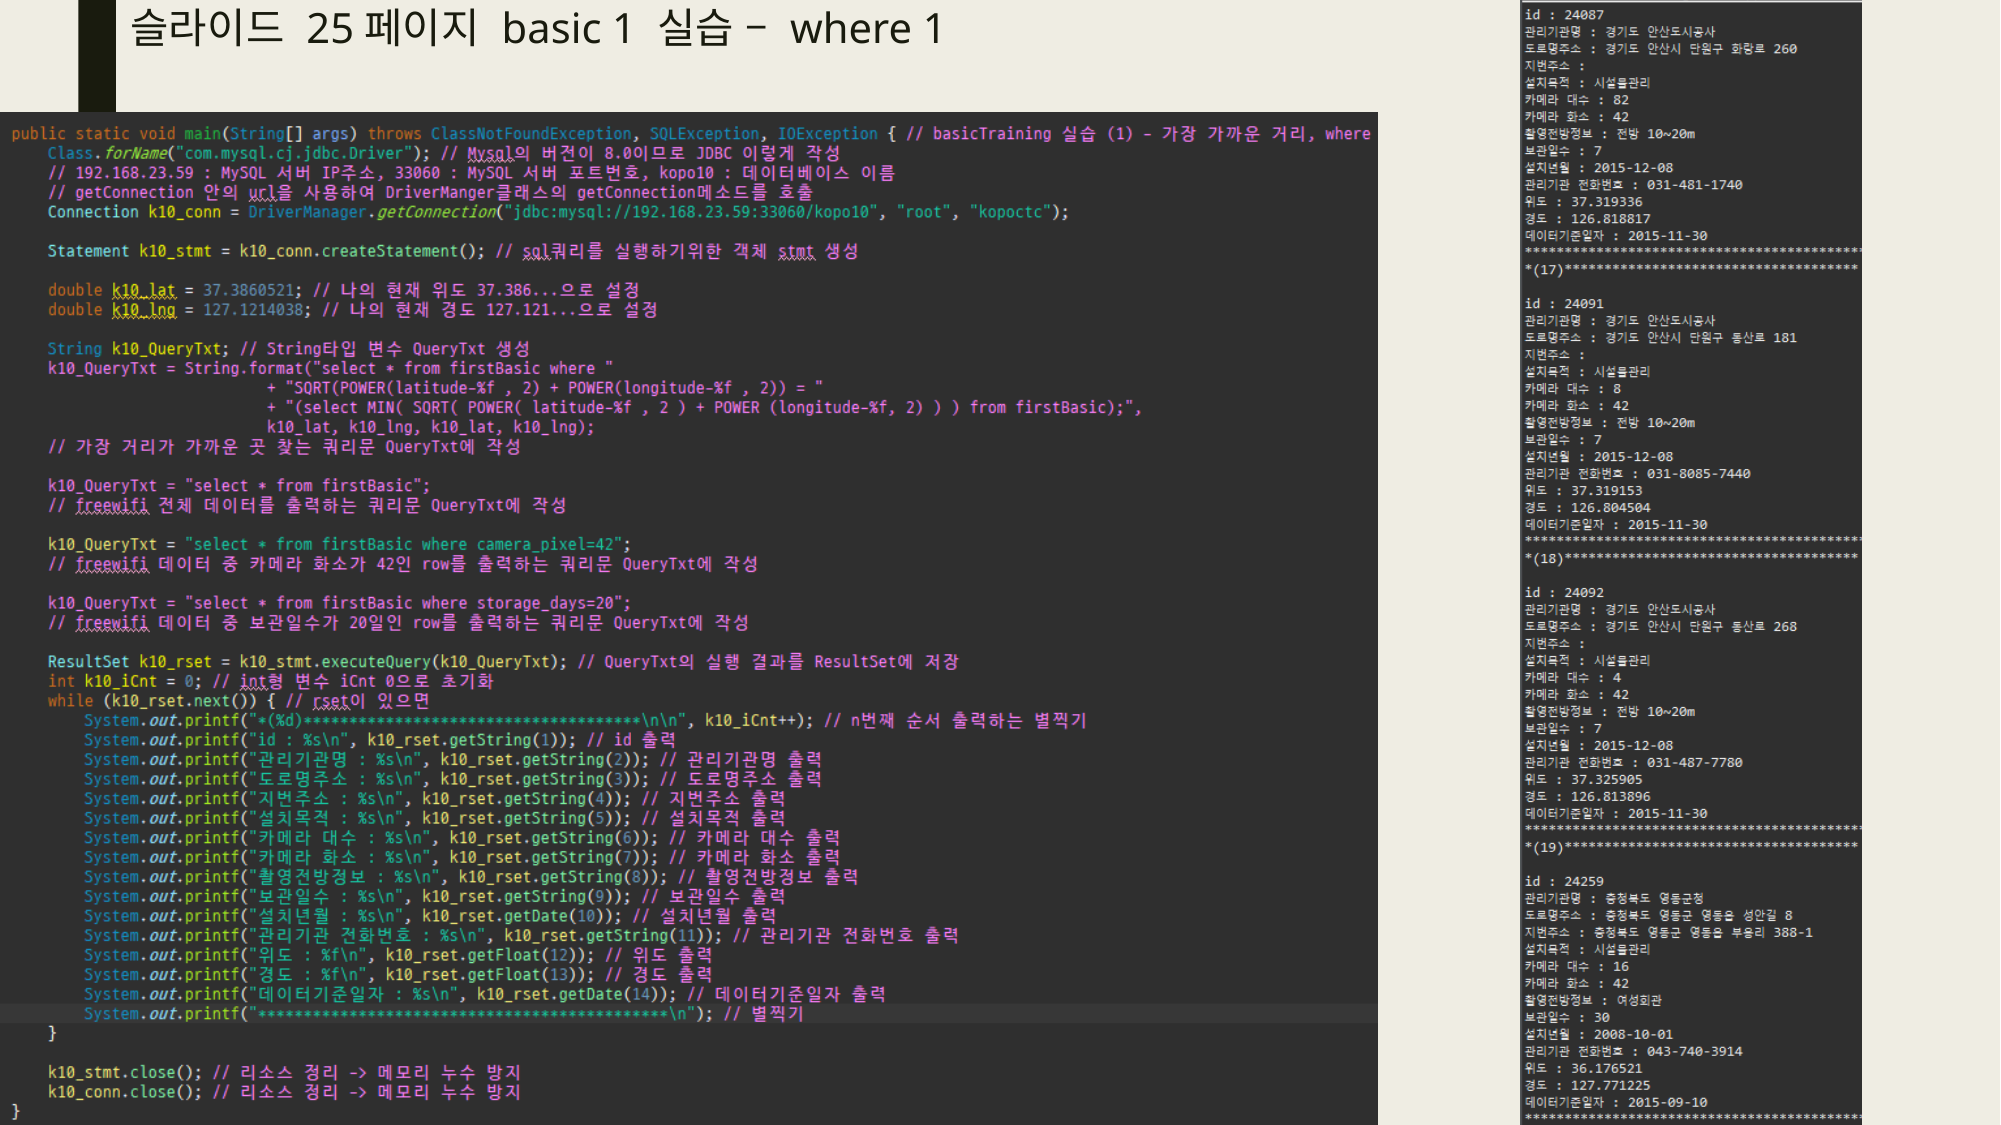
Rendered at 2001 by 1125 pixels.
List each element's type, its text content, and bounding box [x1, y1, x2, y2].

picture [0, 112, 1378, 1125]
title 슬라이드 25페이지 basic 1 실습 – where 1 [115, 0, 1520, 79]
picture [1520, 0, 1862, 1125]
